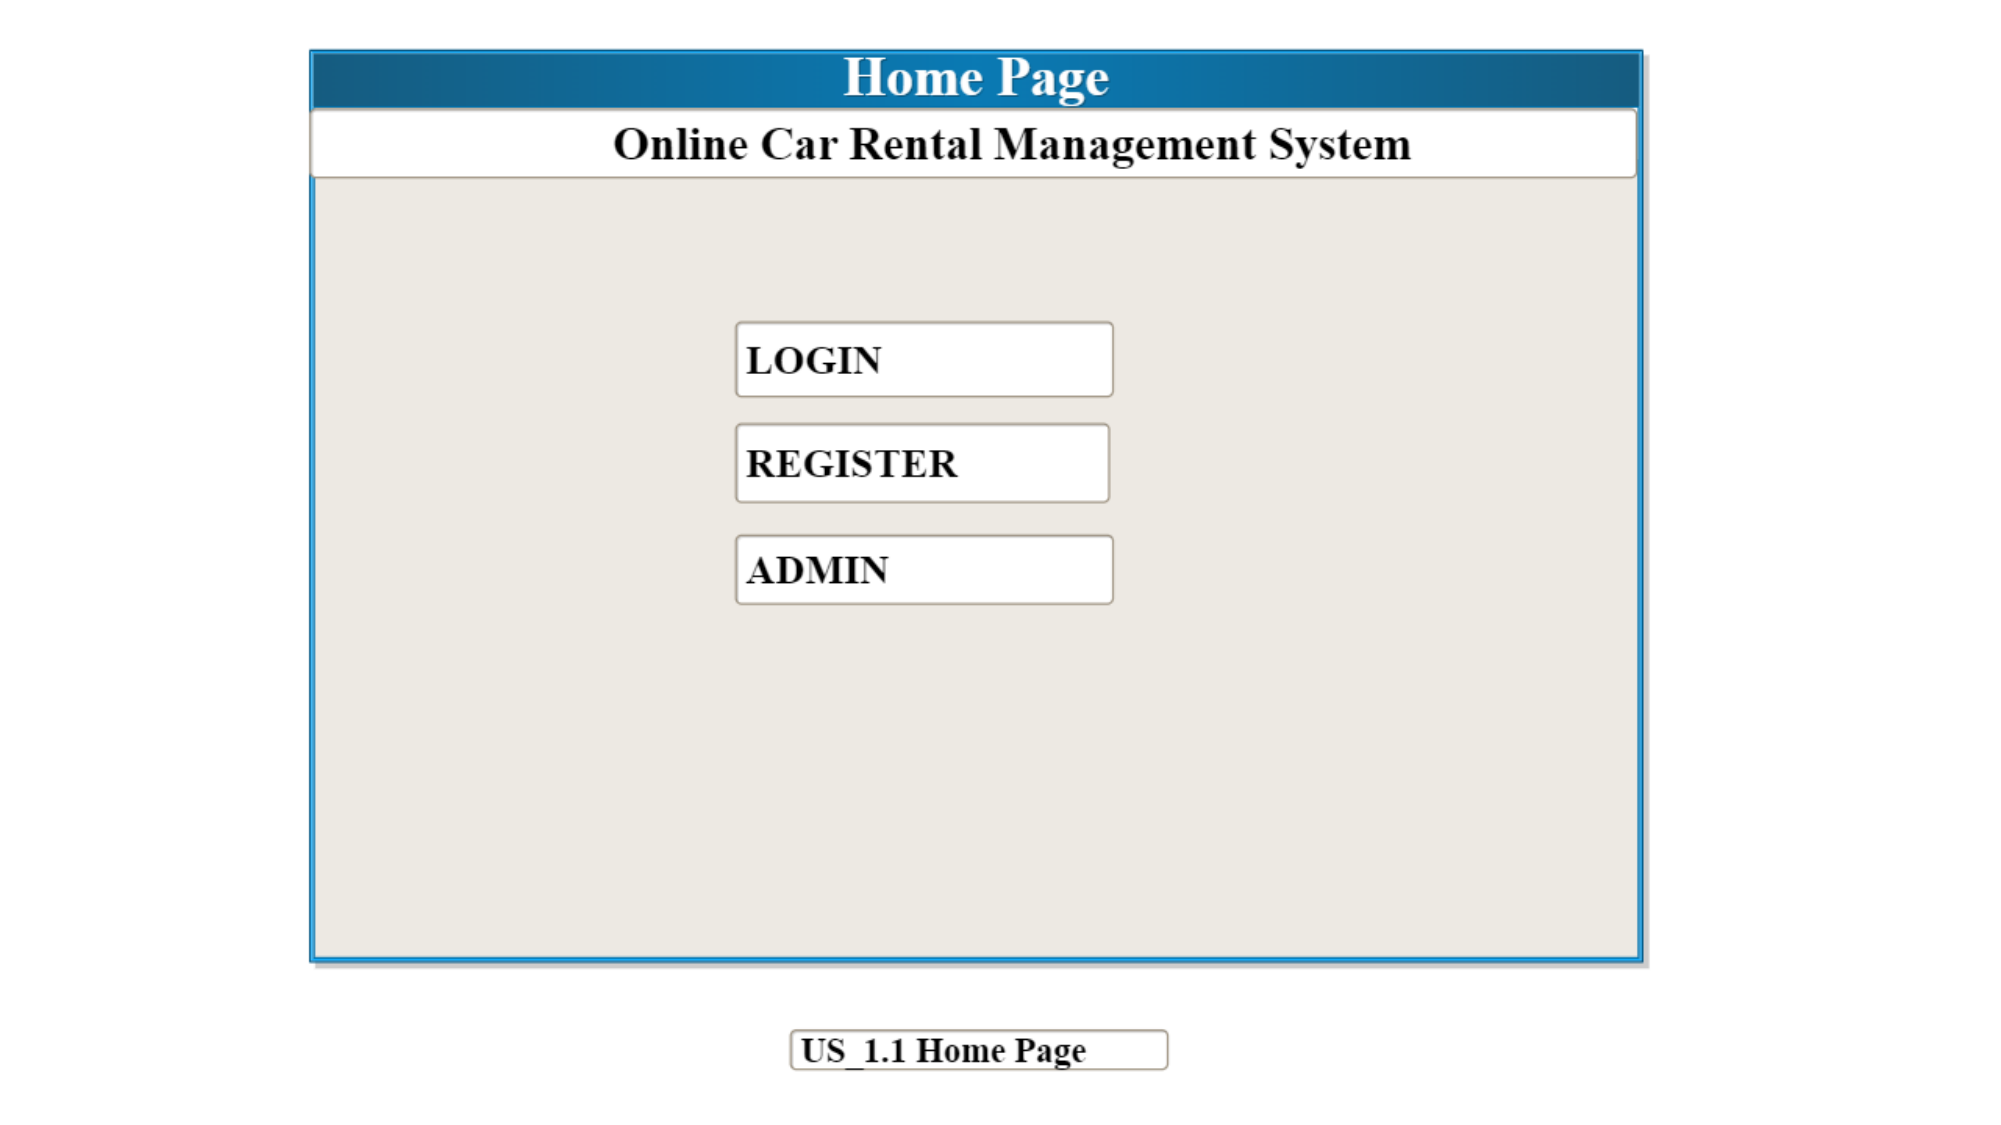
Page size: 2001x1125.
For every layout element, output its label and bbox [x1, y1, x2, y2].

picture [274, 36, 1725, 1089]
